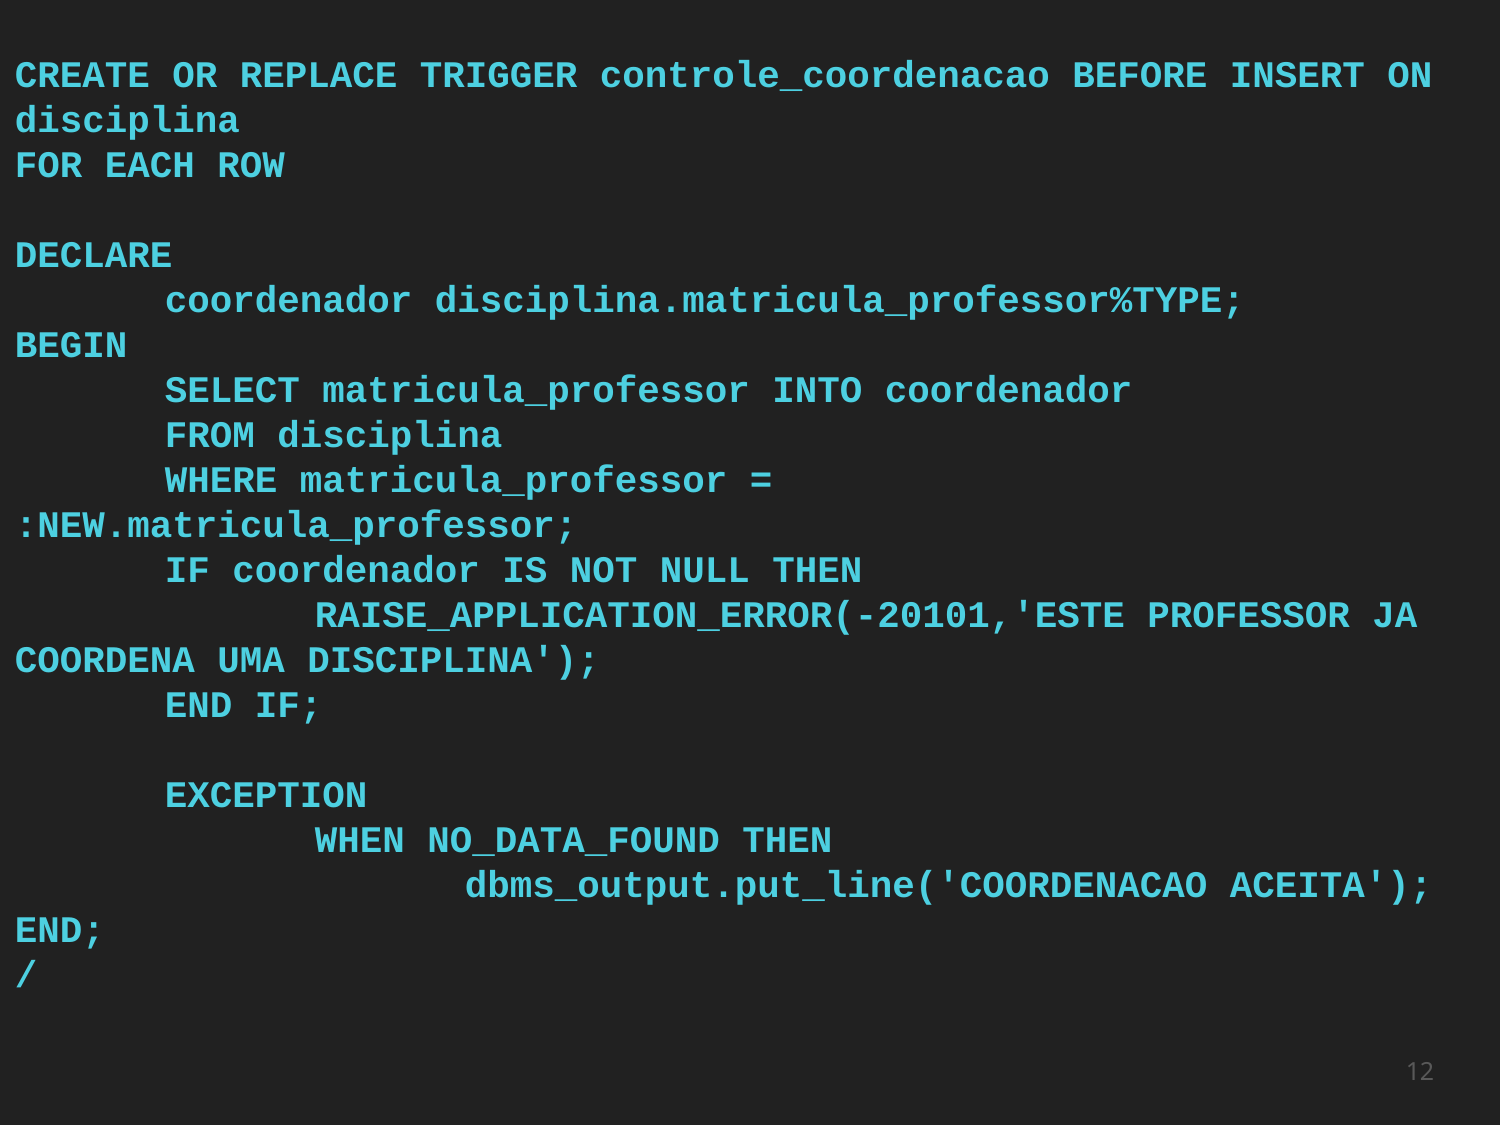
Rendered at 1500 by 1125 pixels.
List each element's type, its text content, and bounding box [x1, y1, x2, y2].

text_box CREATE OR REPLACE TRIGGER controle_coordenacao BEFORE INSERT ON disciplina FOR EACH ROW DECLARE coordenador disciplina.matricula_professor%TYPE; BEGIN SELECT matricula_professor INTO coordenador FROM disciplina WHERE matricula_professor = :NEW.matricula_professor; IF coordenador IS NOT NULL THEN RAISE_APPLICATION_ERROR(-20101,'ESTE PROFESSOR JA COORDENA UMA DISCIPLINA'); END IF; EXCEPTION WHEN NO_DATA_FOUND THEN dbms_output.put_line('COORDENACAO ACEITA'); END; / [0, 42, 1500, 720]
slide_number ‹#› [1401, 1042, 1494, 1103]
